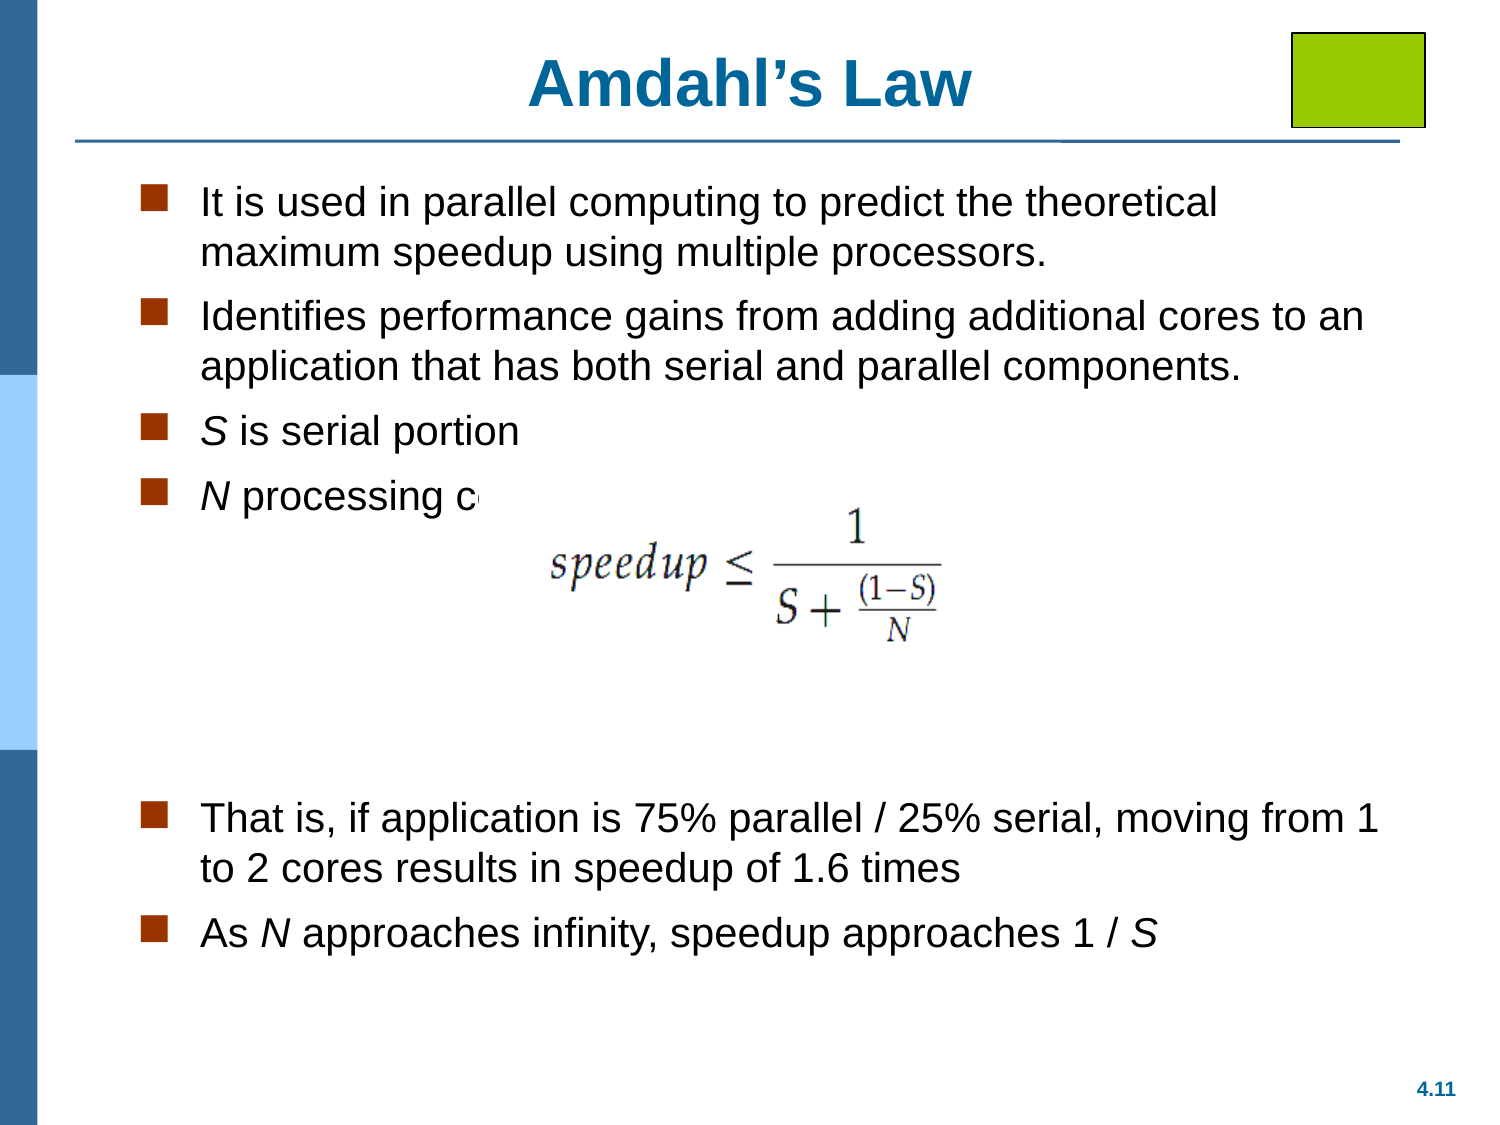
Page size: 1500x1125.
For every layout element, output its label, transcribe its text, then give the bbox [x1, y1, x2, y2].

text_box [1292, 33, 1425, 128]
picture [479, 466, 1021, 669]
list It is used in parallel computing to predict the theoretical maximum speedup using multiple processors. Identifies performance gains from adding additional cores to an application that has both serial and parallel components. S is serial portion N processing cores That is, if application is 75% parallel / 25% serial, moving from 1 to 2 cores results in speedup of 1.6 times As N approaches infinity, speedup approaches 1 / S [128, 166, 1425, 911]
title Amdahl’s Law [75, 33, 1292, 128]
